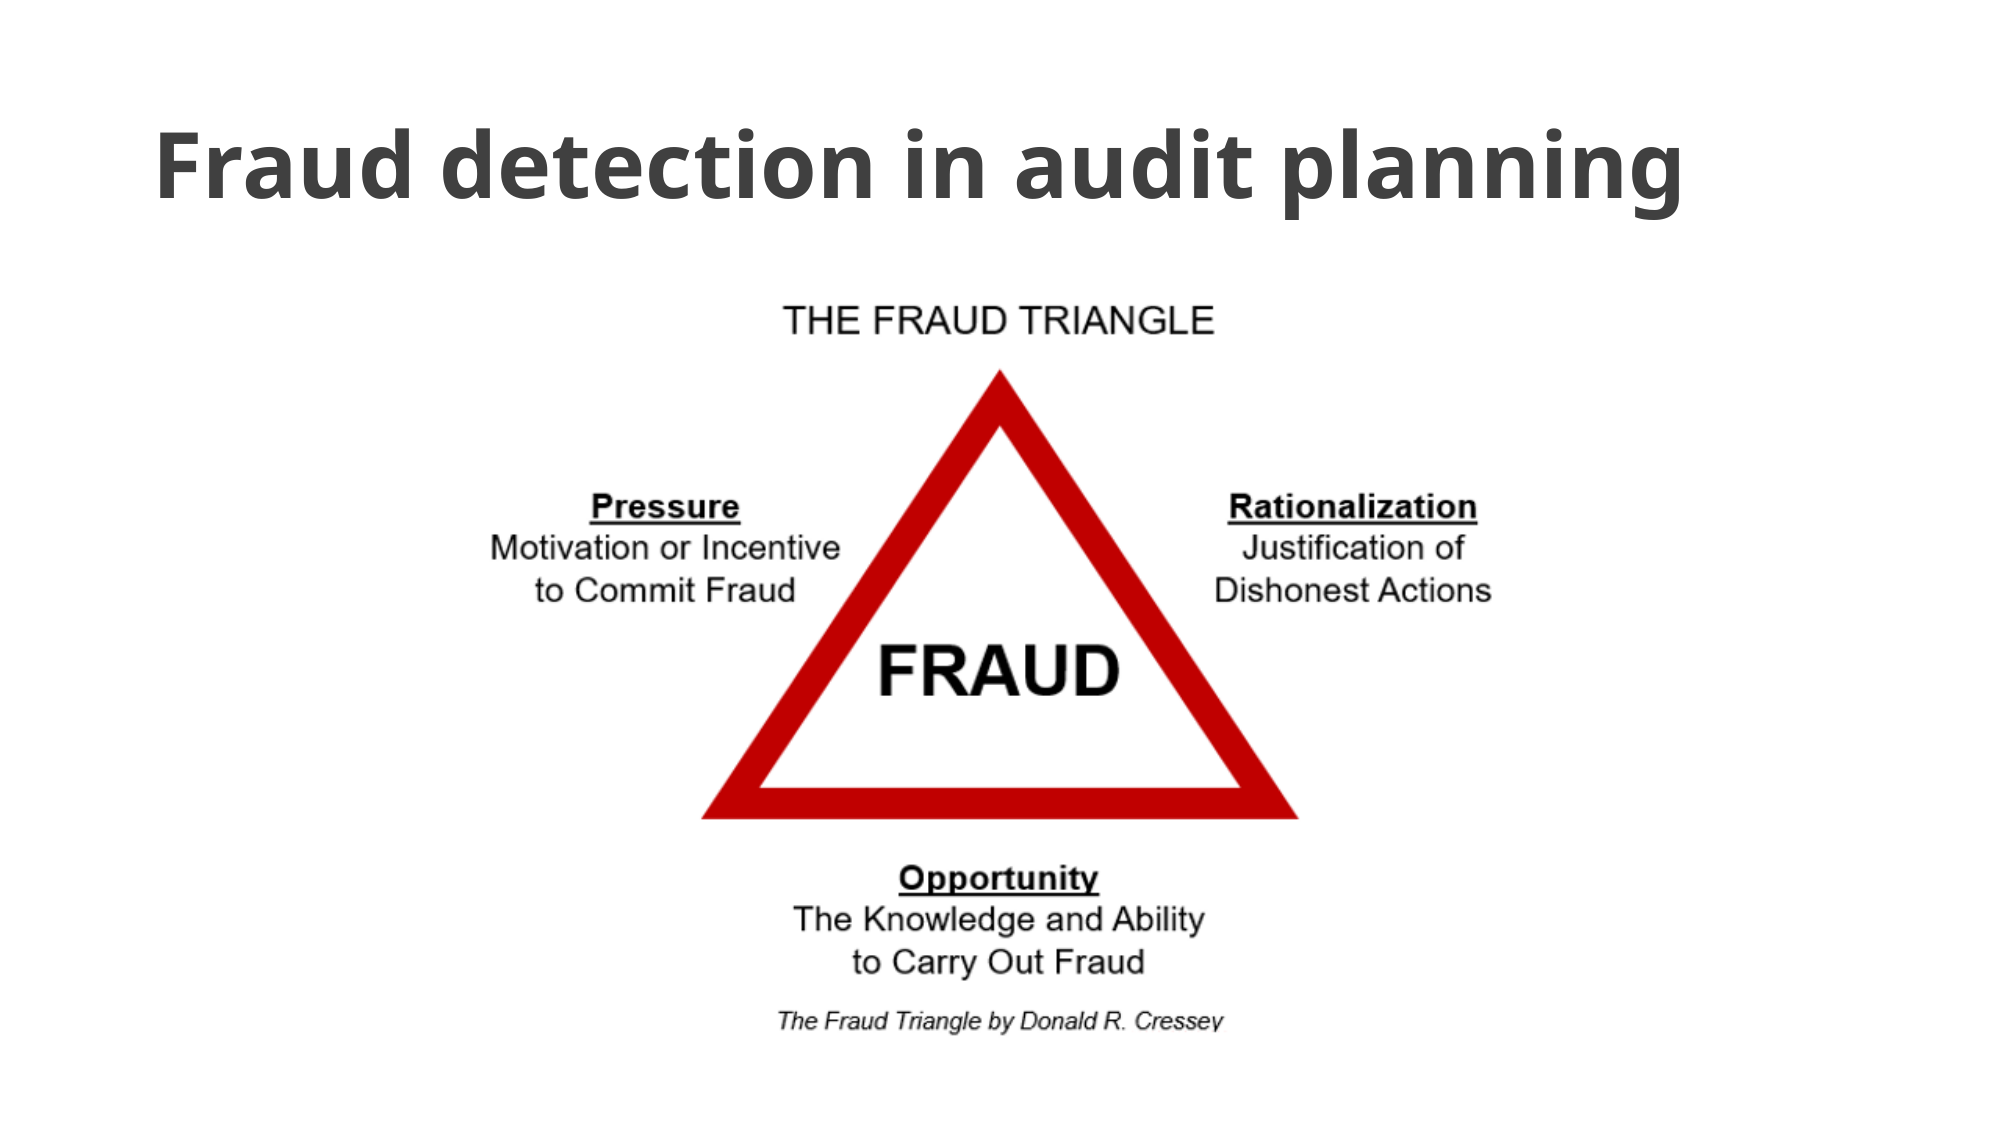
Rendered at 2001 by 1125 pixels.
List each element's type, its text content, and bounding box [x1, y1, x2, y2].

title Fraud detection in audit planning [137, 59, 1863, 278]
picture [478, 286, 1509, 1048]
